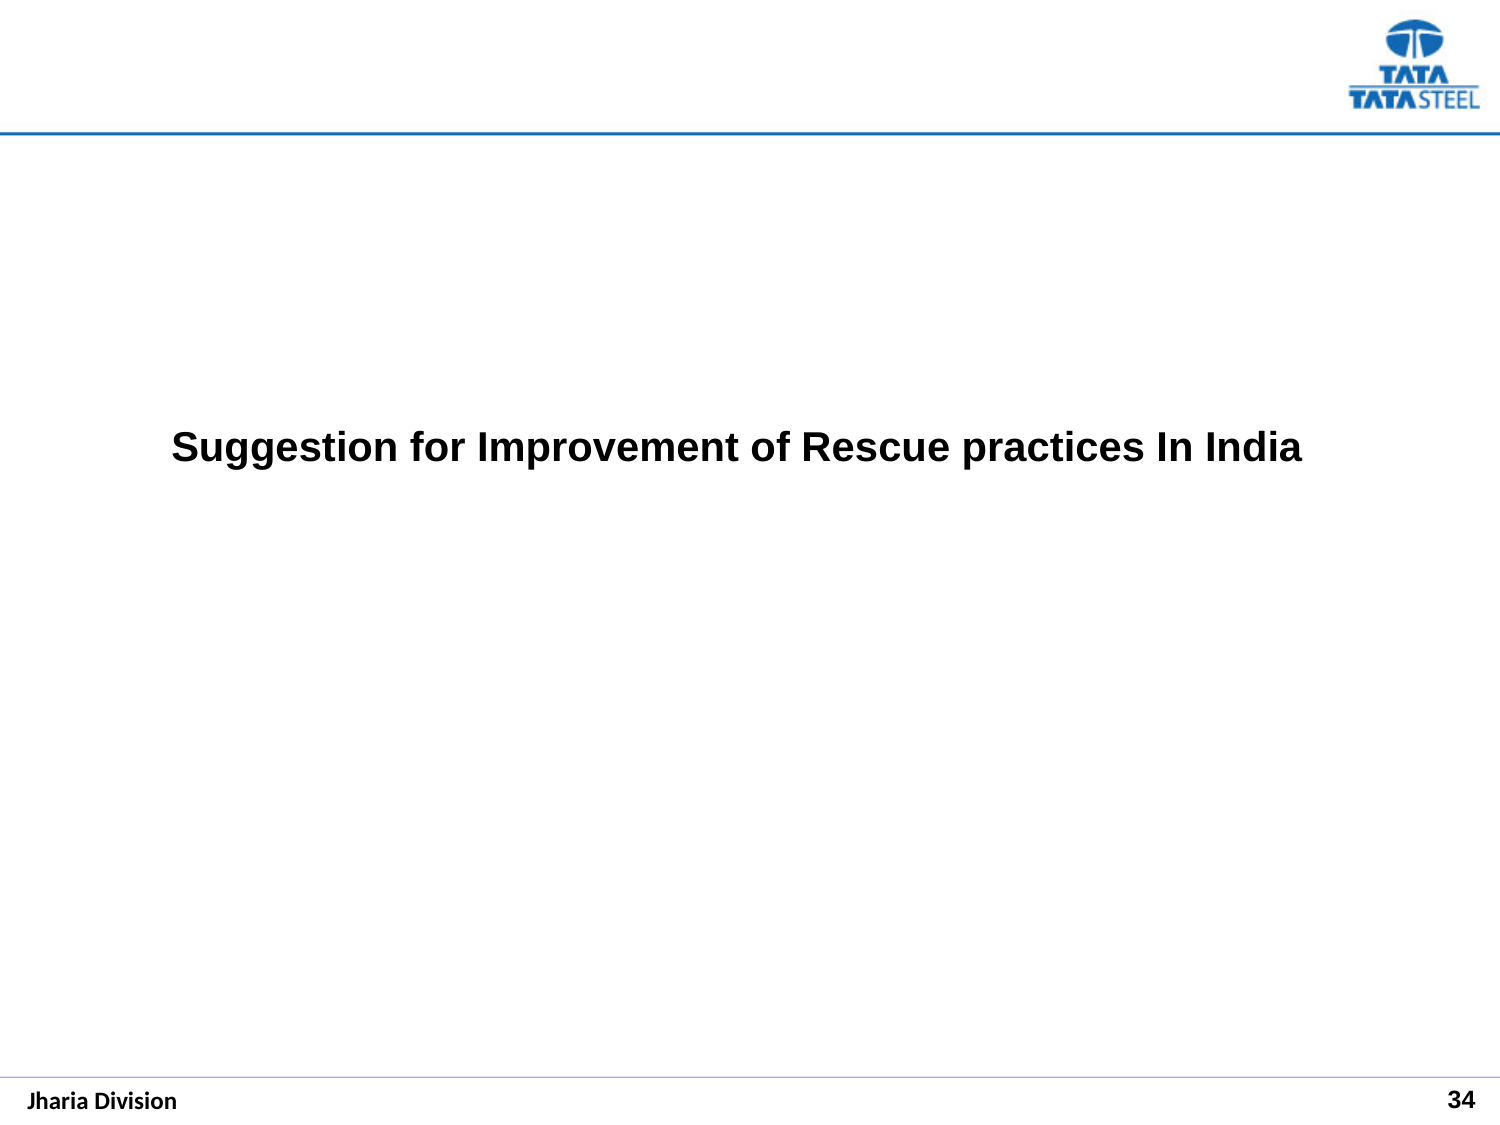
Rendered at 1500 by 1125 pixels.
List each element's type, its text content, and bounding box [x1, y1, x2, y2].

text_box Suggestion for Improvement of Rescue practices In India [125, 412, 1363, 478]
picture [0, 1078, 1500, 1125]
picture [0, 0, 1500, 1076]
